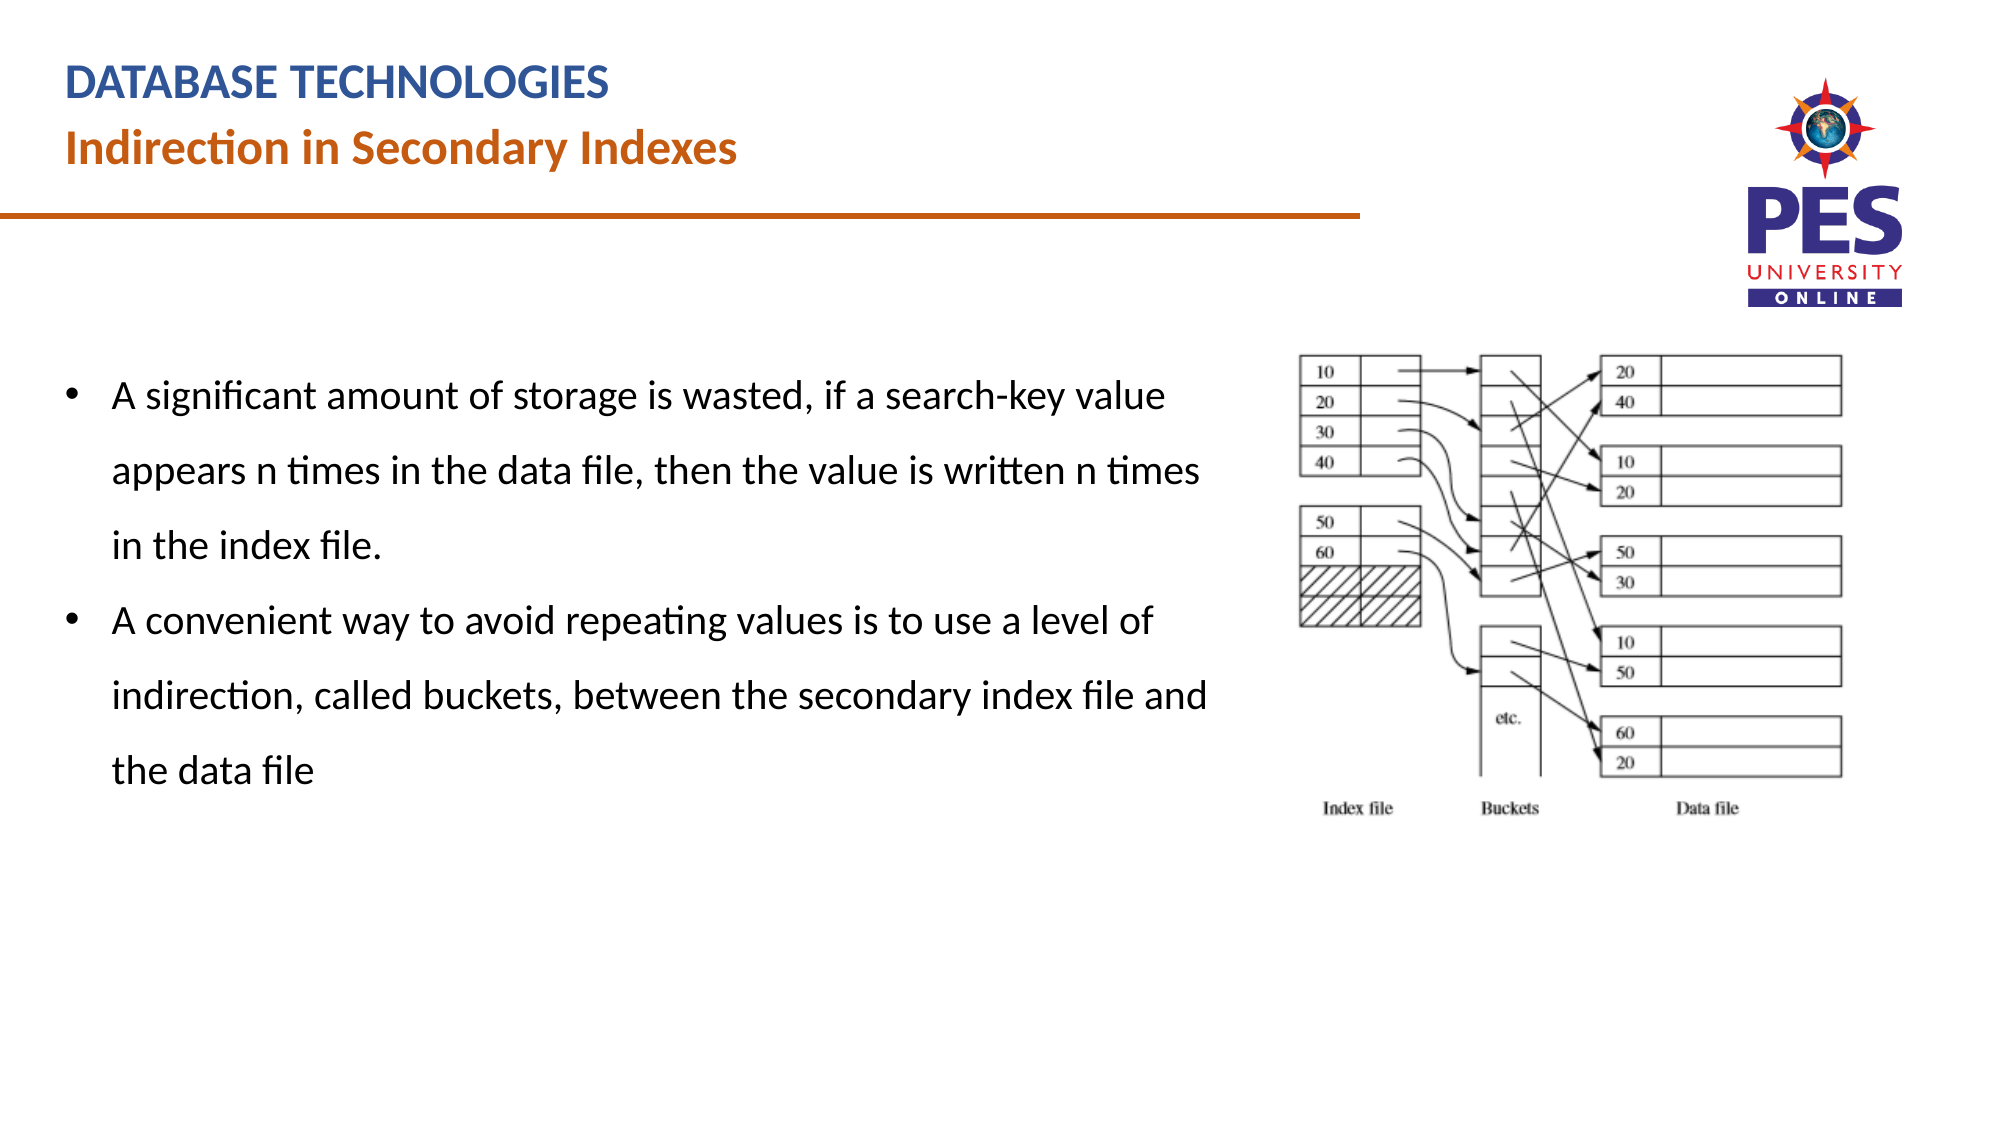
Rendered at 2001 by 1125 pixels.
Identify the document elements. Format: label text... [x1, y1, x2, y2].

picture [1748, 76, 1902, 307]
text_box DATABASE TECHNOLOGIES [49, 41, 1280, 117]
text_box Indirection in Secondary Indexes [49, 106, 1363, 182]
text_box A signiﬁcant amount of storage is wasted, if a search-key value appears n times in the data ﬁle, then the value is written n times in the index ﬁle. A convenient way to avoid repeating values is to use a level of indirection, called buckets, between the secondary index ﬁle and the data ﬁle [50, 335, 1255, 876]
picture [1290, 335, 1855, 822]
